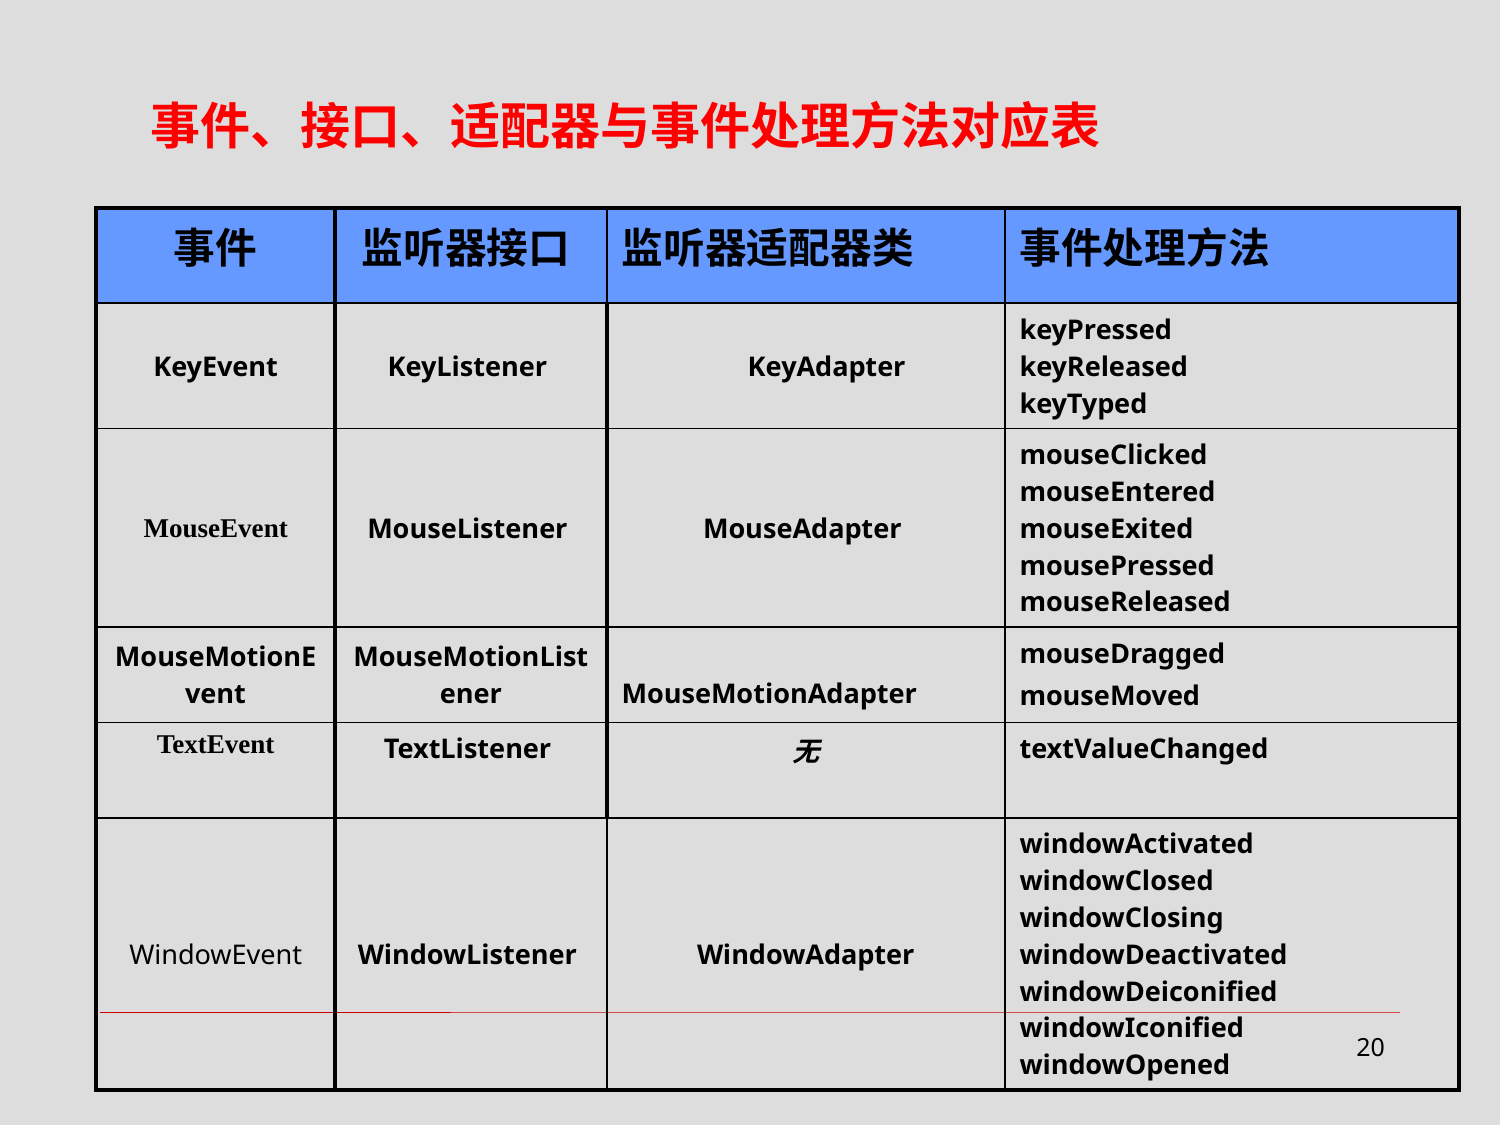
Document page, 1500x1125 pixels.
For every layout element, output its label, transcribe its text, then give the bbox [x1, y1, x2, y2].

table_cell TextEvent [98, 723, 333, 817]
table_cell TextListener [337, 723, 605, 817]
table_header 监听器适配器类 [608, 210, 1004, 302]
table_cell WindowEvent [98, 819, 333, 1088]
slide_number 20 [1074, 1092, 1401, 1103]
table_cell textValueChanged [1006, 723, 1457, 817]
table_cell keyPressed keyReleased keyTyped [1006, 304, 1457, 428]
table_cell WindowAdapter [608, 819, 1004, 1088]
table_cell KeyAdapter [609, 304, 1004, 428]
table_cell MouseAdapter [609, 429, 1004, 626]
table_cell KeyEvent [98, 304, 333, 428]
table_cell windowActivated windowClosed windowClosing windowDeactivated windowDeiconified windowIconified windowOpened [1006, 819, 1457, 1088]
table_cell KeyListener [337, 304, 605, 428]
table_cell mouseClicked mouseEntered mouseExited mousePressed mouseReleased [1006, 429, 1457, 626]
table_header 监听器接口 [337, 210, 606, 302]
table_cell MouseListener [337, 429, 605, 626]
table_cell MouseMotionAdapter [609, 628, 1004, 722]
table_cell 无 [609, 723, 1004, 817]
table_header 事件处理方法 [1006, 210, 1457, 302]
table_cell mouseDragged mouseMoved [1006, 628, 1457, 722]
table_cell MouseMotionEvent [98, 628, 333, 722]
table_cell WindowListener [337, 819, 606, 1088]
text_box 事件、接口、适配器与事件处理方法对应表 [135, 87, 1353, 163]
table_header 事件 [98, 210, 333, 302]
table_cell MouseEvent [98, 429, 333, 626]
table_cell MouseMotionListener [337, 628, 605, 722]
